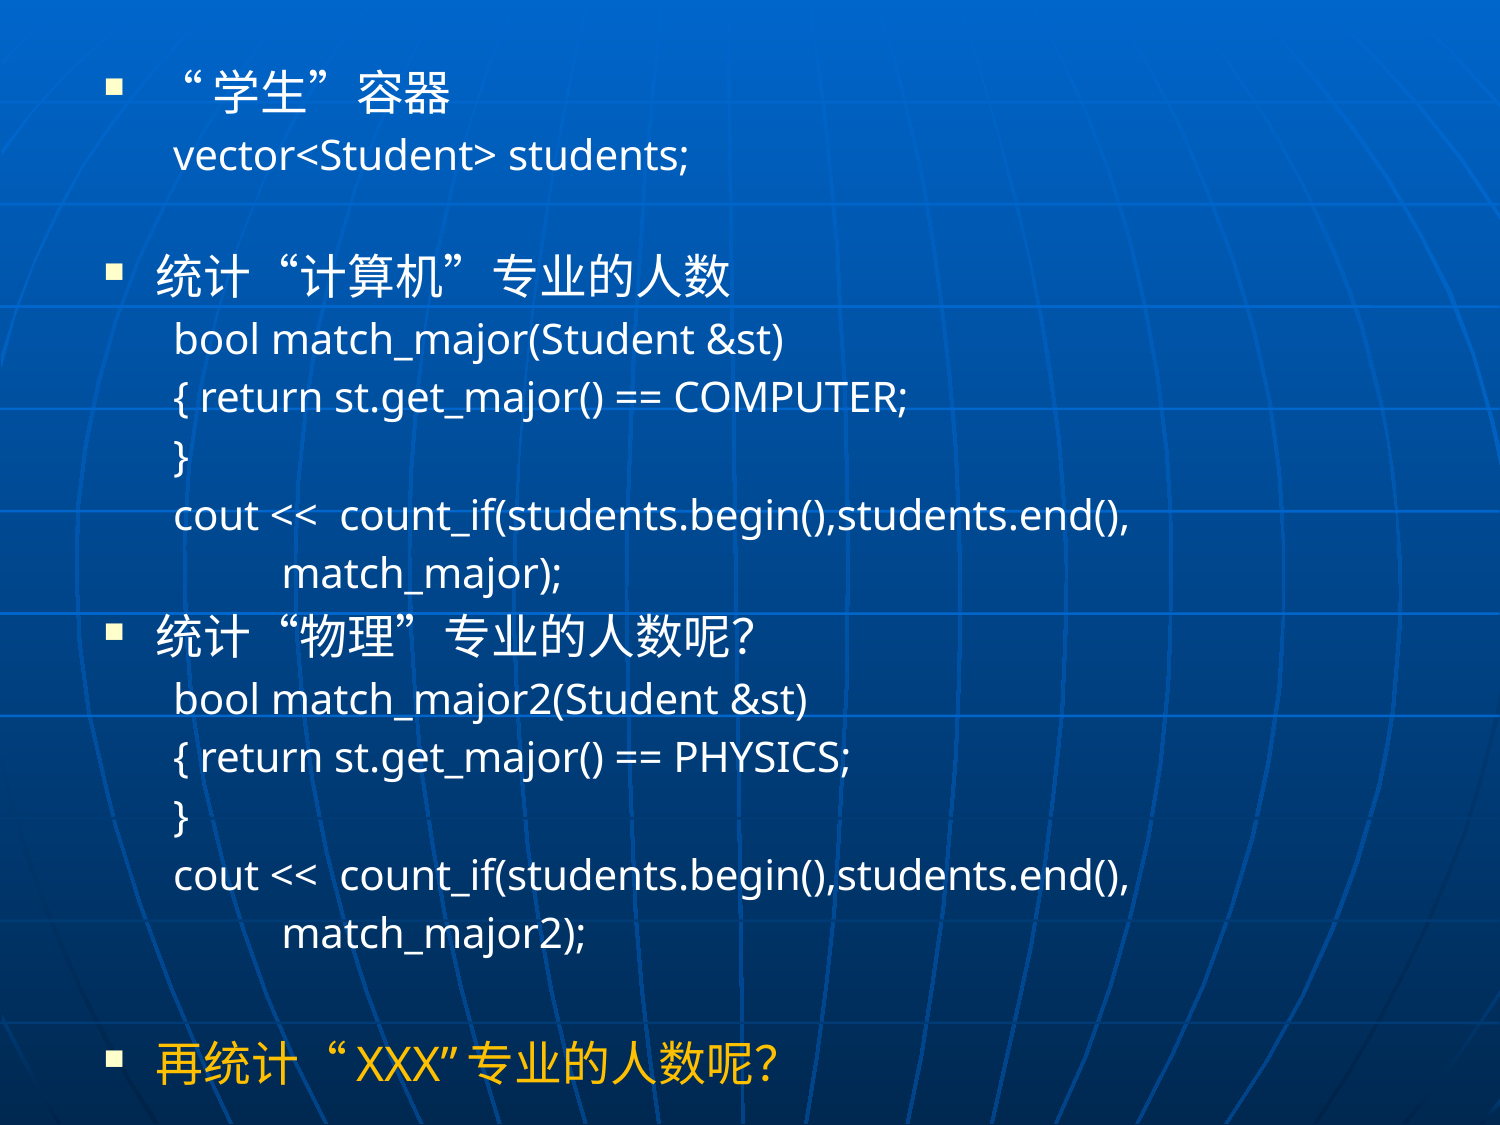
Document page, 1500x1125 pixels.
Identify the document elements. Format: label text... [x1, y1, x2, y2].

list “学生”容器 vector<Student> students; 统计“计算机”专业的人数 bool match_major(Student &st) { return st.get_major() == COMPUTER; } cout << count_if(students.begin(),students.end(), match_major); 统计“物理”专业的人数呢？ bool match_major2(Student &st) { return st.get_major() == PHYSICS; } cout << count_if(students.begin(),students.end(), match_major2); 再统计“XXX”专业的人数呢？ [88, 54, 1439, 1107]
